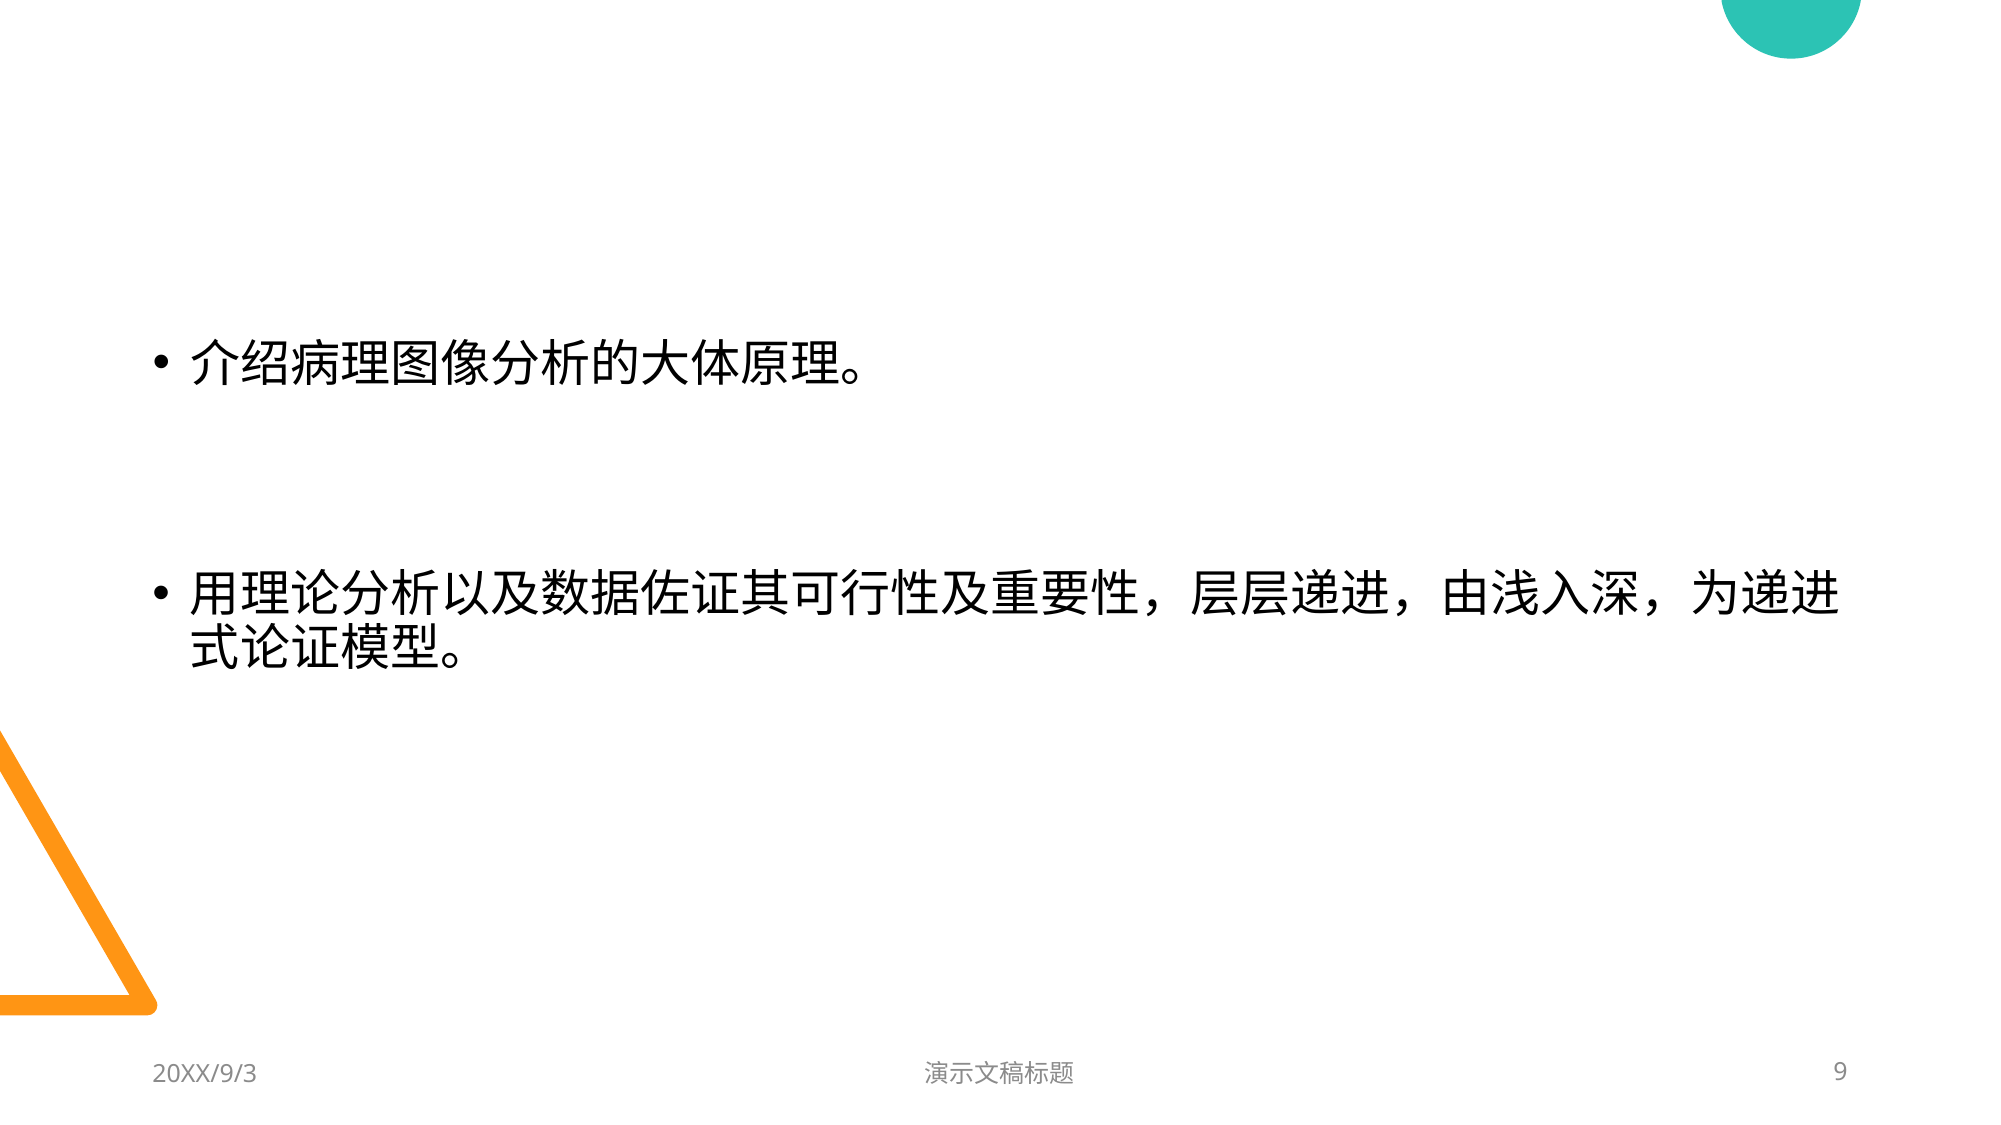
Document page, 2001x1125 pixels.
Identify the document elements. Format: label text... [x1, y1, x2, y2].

footer 演示文稿标题 [662, 1042, 1338, 1103]
slide_number 20XX/9/3 [137, 1042, 588, 1103]
slide_number 9 [1412, 1042, 1863, 1103]
list 用理论分析以及数据佐证其可行性及重要性，层层递进，由浅入深，为递进式论证模型。 [137, 561, 1863, 780]
list 介绍病理图像分析的大体原理。 [137, 330, 1823, 528]
